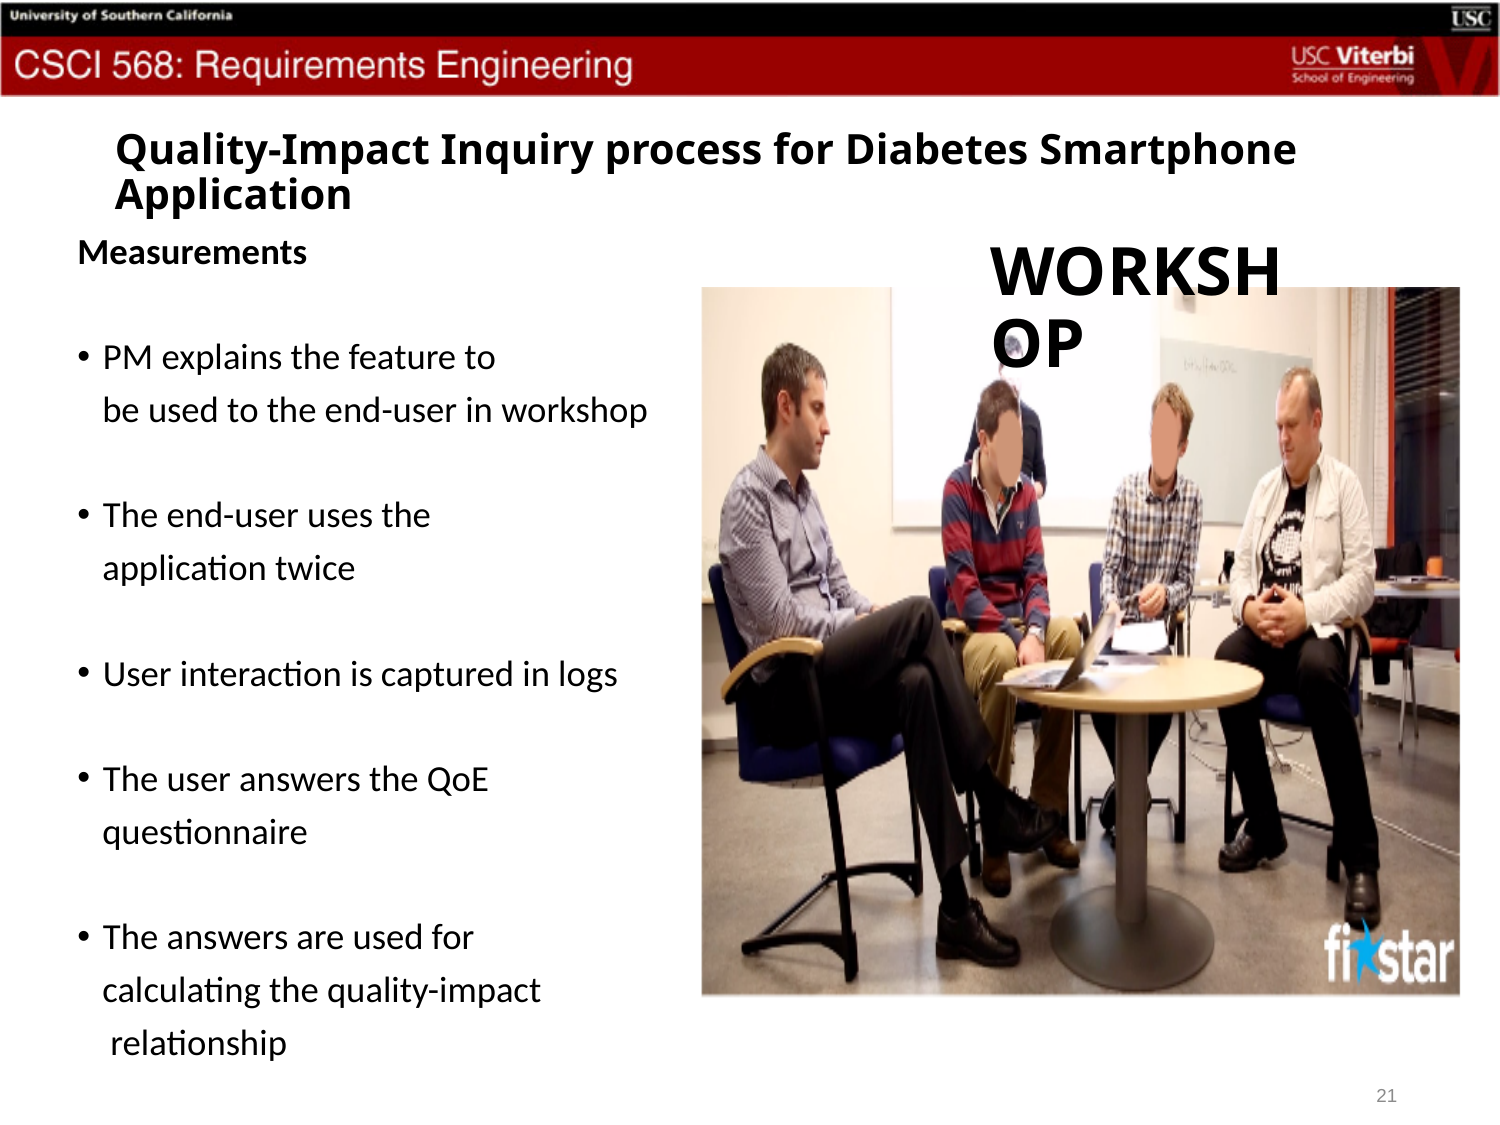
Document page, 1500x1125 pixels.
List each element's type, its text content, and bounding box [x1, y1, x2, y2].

picture [0, 2, 1500, 97]
list Measurements PM explains the feature to be used to the end-user in workshop The end-user uses the application twice User interaction is captured in logs The user answers the QoE questionnaire The answers are used for calculating the quality-impact relationship [62, 224, 1450, 1075]
text_box WORKSHOP [974, 226, 1338, 287]
title Quality-Impact Inquiry process for Diabetes Smartphone Application [99, 112, 1394, 224]
picture [699, 287, 1463, 1000]
slide_number 21 [1074, 1074, 1413, 1116]
